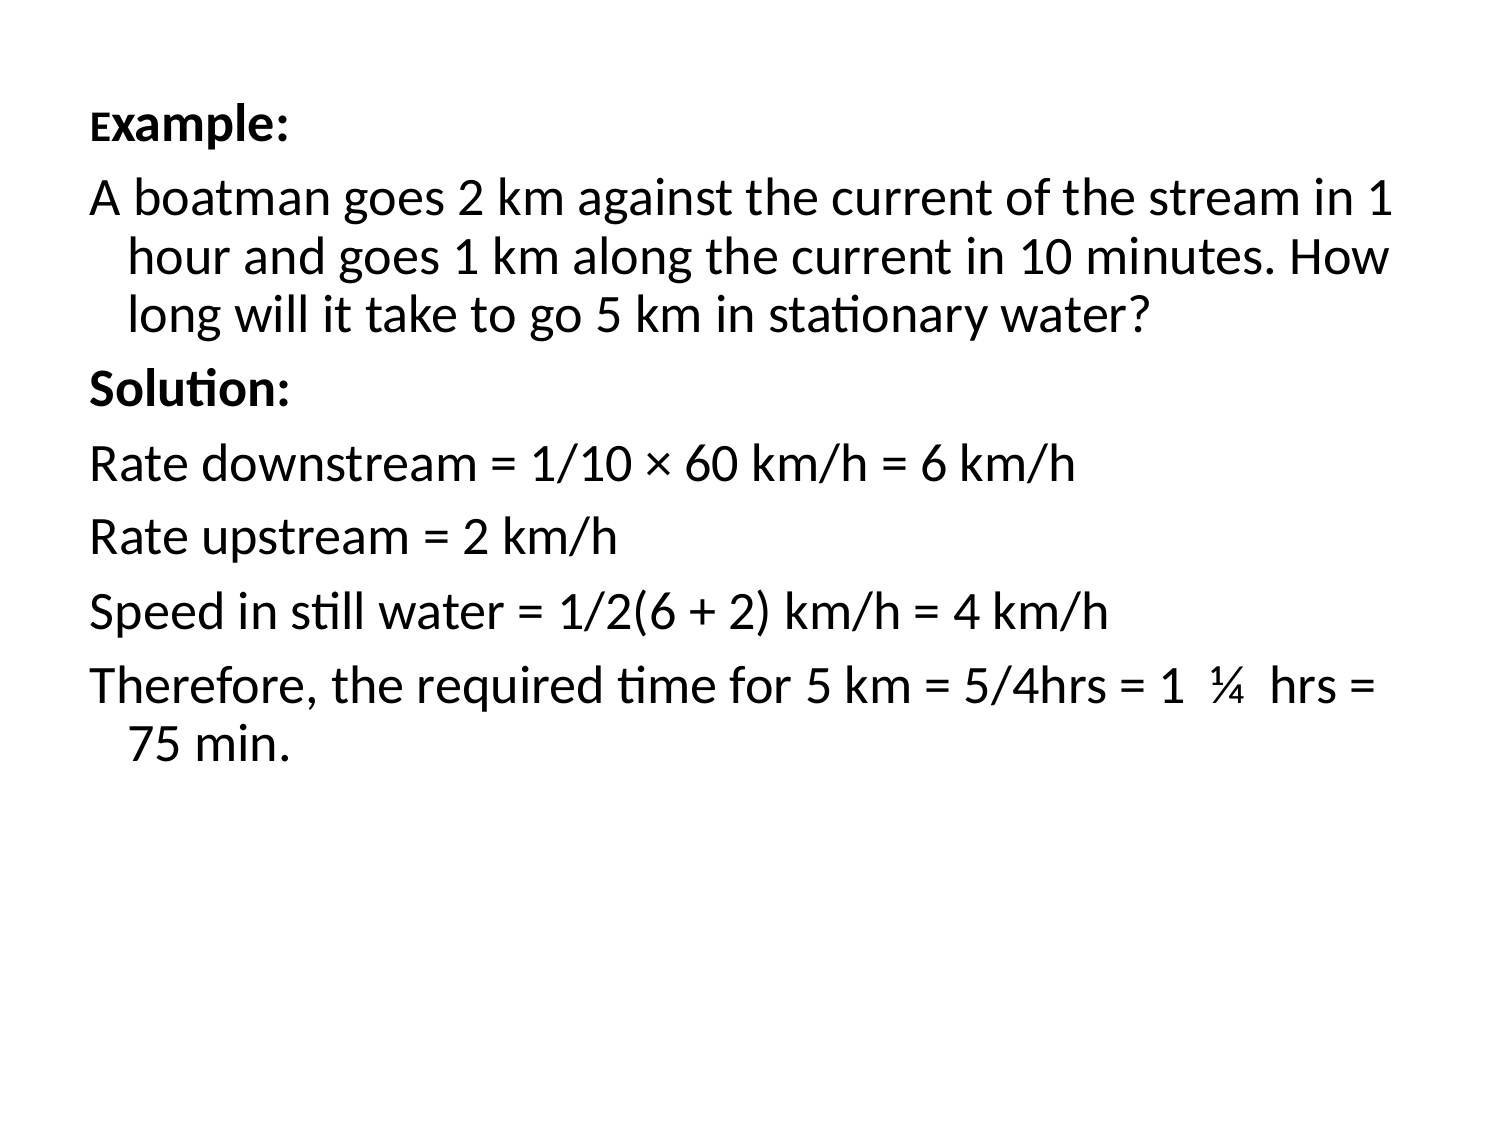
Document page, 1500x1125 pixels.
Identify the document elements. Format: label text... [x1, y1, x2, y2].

list Example: A boatman goes 2 km against the current of the stream in 1 hour and goes 1 km along the current in 10 minutes. How long will it take to go 5 km in stationary water? Solution: Rate downstream = 1/10 × 60 km/h = 6 km/h Rate upstream = 2 km/h Speed in still water = 1/2(6 + 2) km/h = 4 km/h Therefore, the required time for 5 km = 5/4hrs = 1 ¼ hrs = 75 min. [75, 87, 1425, 945]
